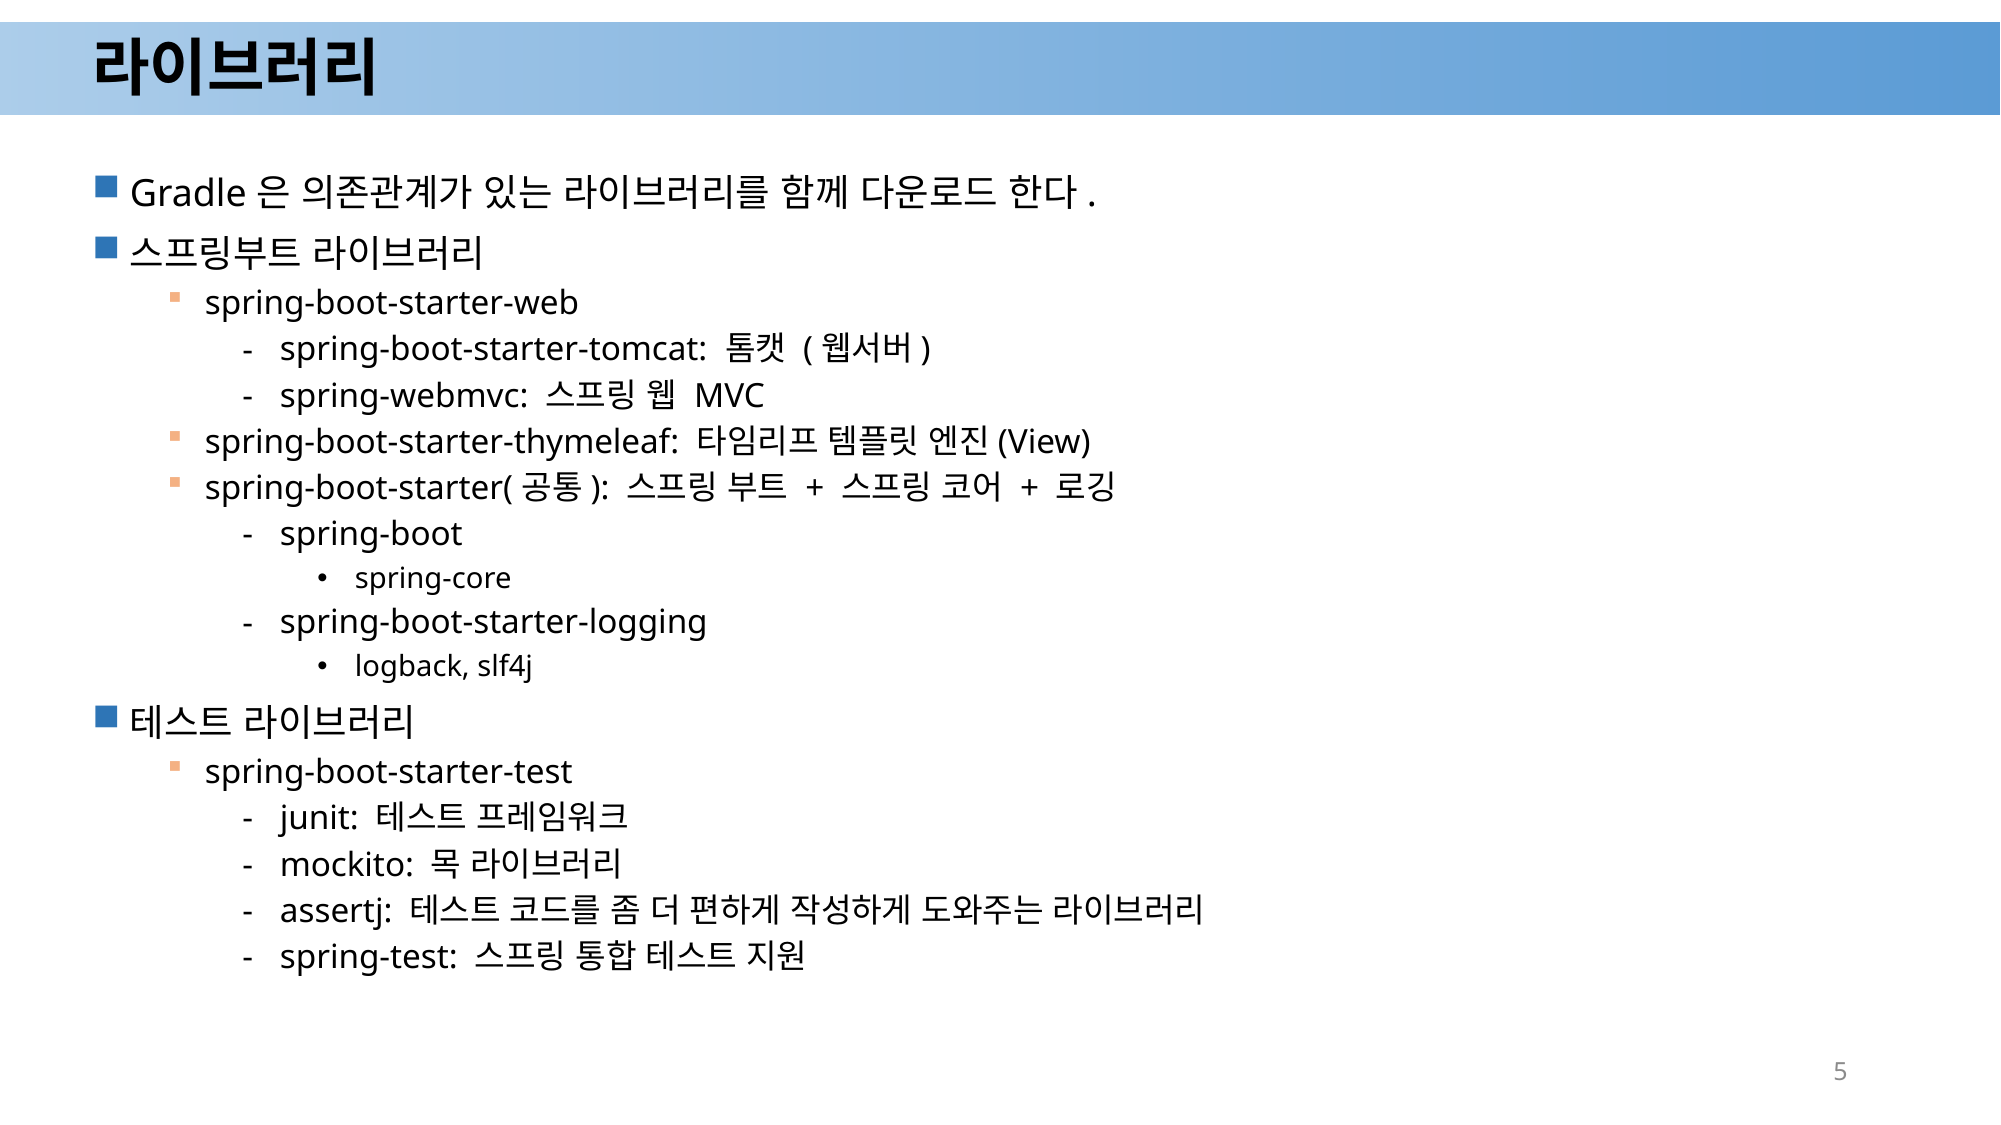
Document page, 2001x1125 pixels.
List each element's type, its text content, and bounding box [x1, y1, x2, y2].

list Gradle은 의존관계가 있는 라이브러리를 함께 다운로드 한다. 스프링부트 라이브러리 spring-boot-starter-web spring-boot-starter-tomcat: 톰캣 (웹서버) spring-webmvc: 스프링 웹 MVC spring-boot-starter-thymeleaf: 타임리프 템플릿 엔진(View) spring-boot-starter(공통): 스프링 부트 + 스프링 코어 + 로깅 spring-boot spring-core spring-boot-starter-logging logback, slf4j 테스트 라이브러리 spring-boot-starter-test junit: 테스트 프레임워크 mockito: 목 라이브러리 assertj: 테스트 코드를 좀 더 편하게 작성하게 도와주는 라이브러리 spring-test: 스프링 통합 테스트 지원 [77, 166, 1922, 996]
title 라이브러리 [77, 22, 1569, 118]
slide_number 5 [1412, 1042, 1863, 1103]
